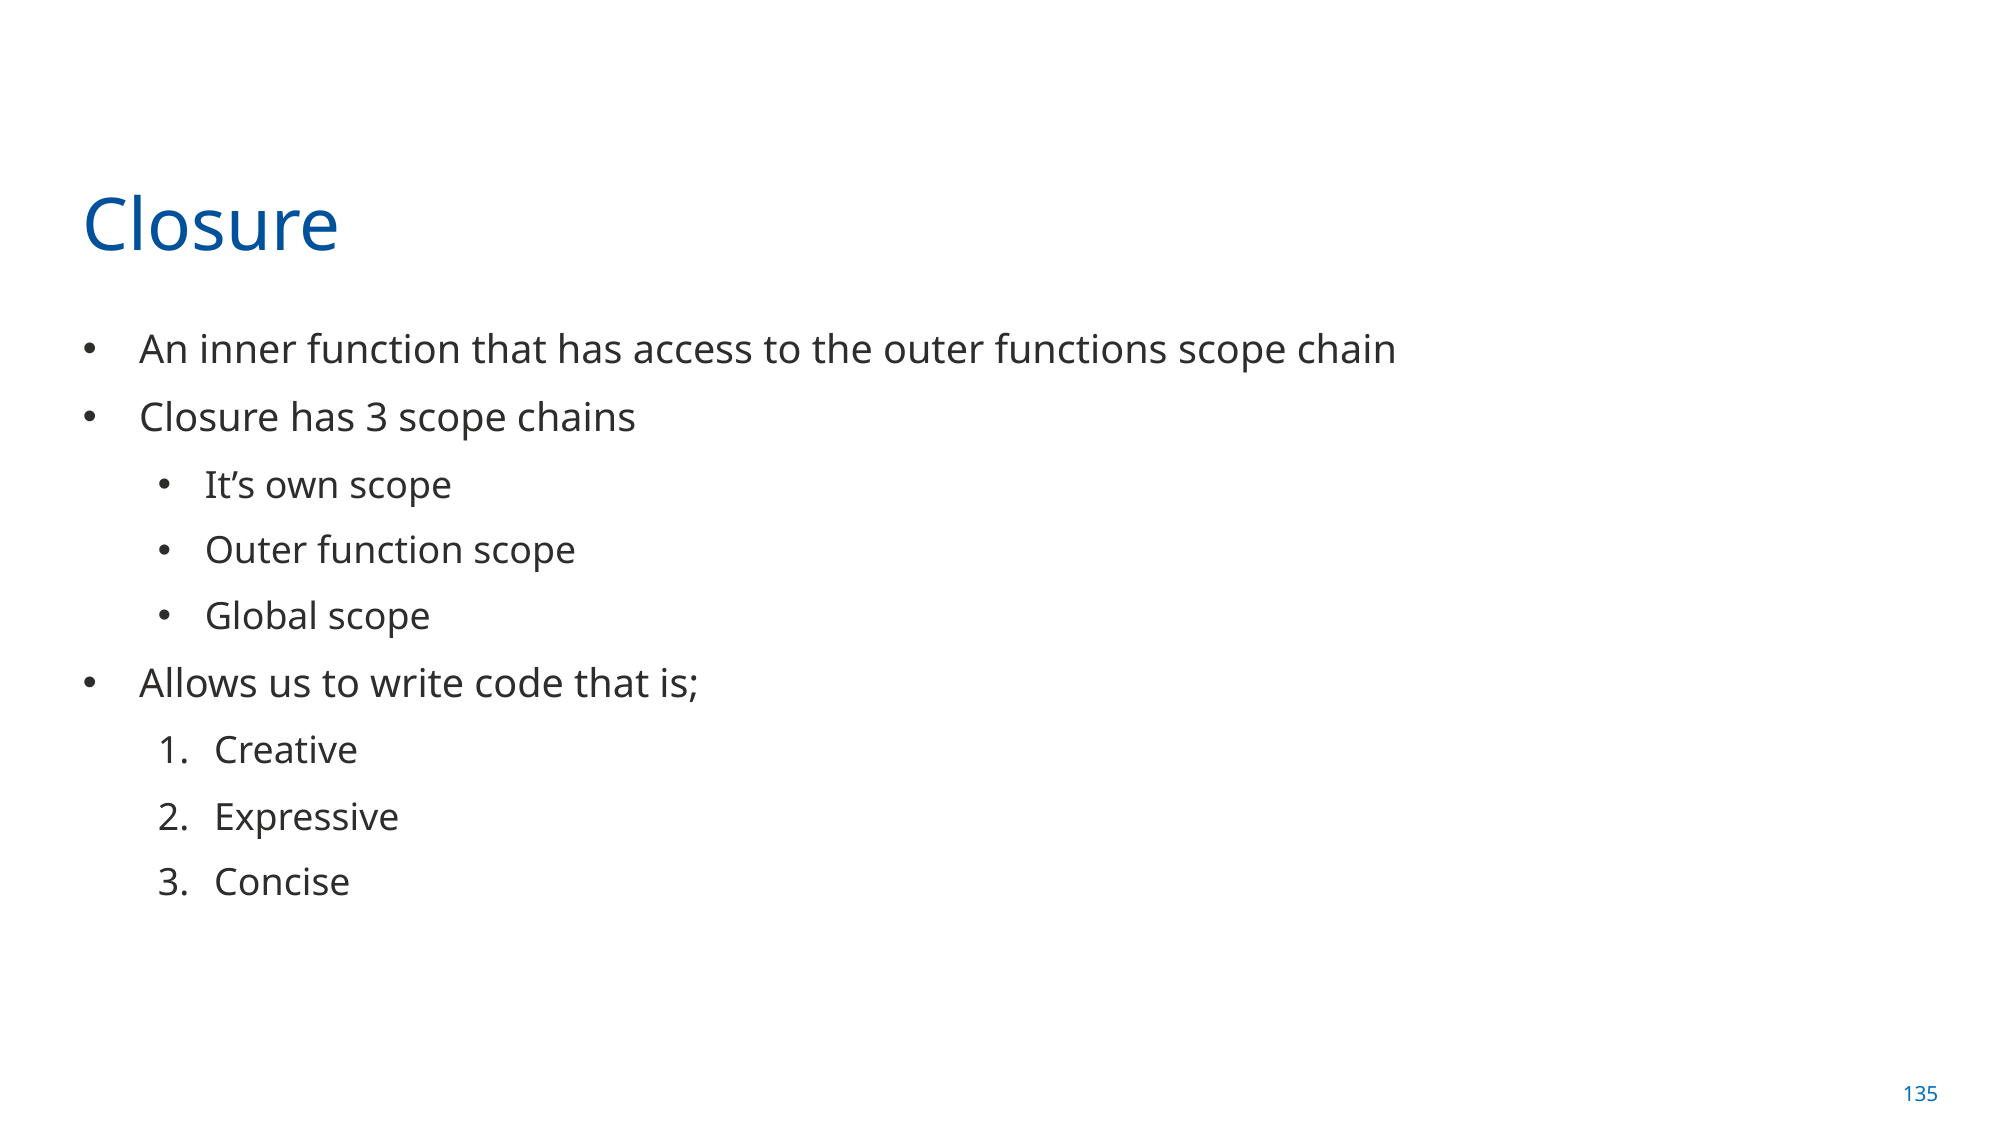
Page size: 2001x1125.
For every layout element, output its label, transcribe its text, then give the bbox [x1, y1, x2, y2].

list An inner function that has access to the outer functions scope chain Closure has 3 scope chains It’s own scope Outer function scope Global scope Allows us to write code that is; Creative Expressive Concise [67, 316, 1939, 1063]
title Closure [67, 170, 1565, 273]
